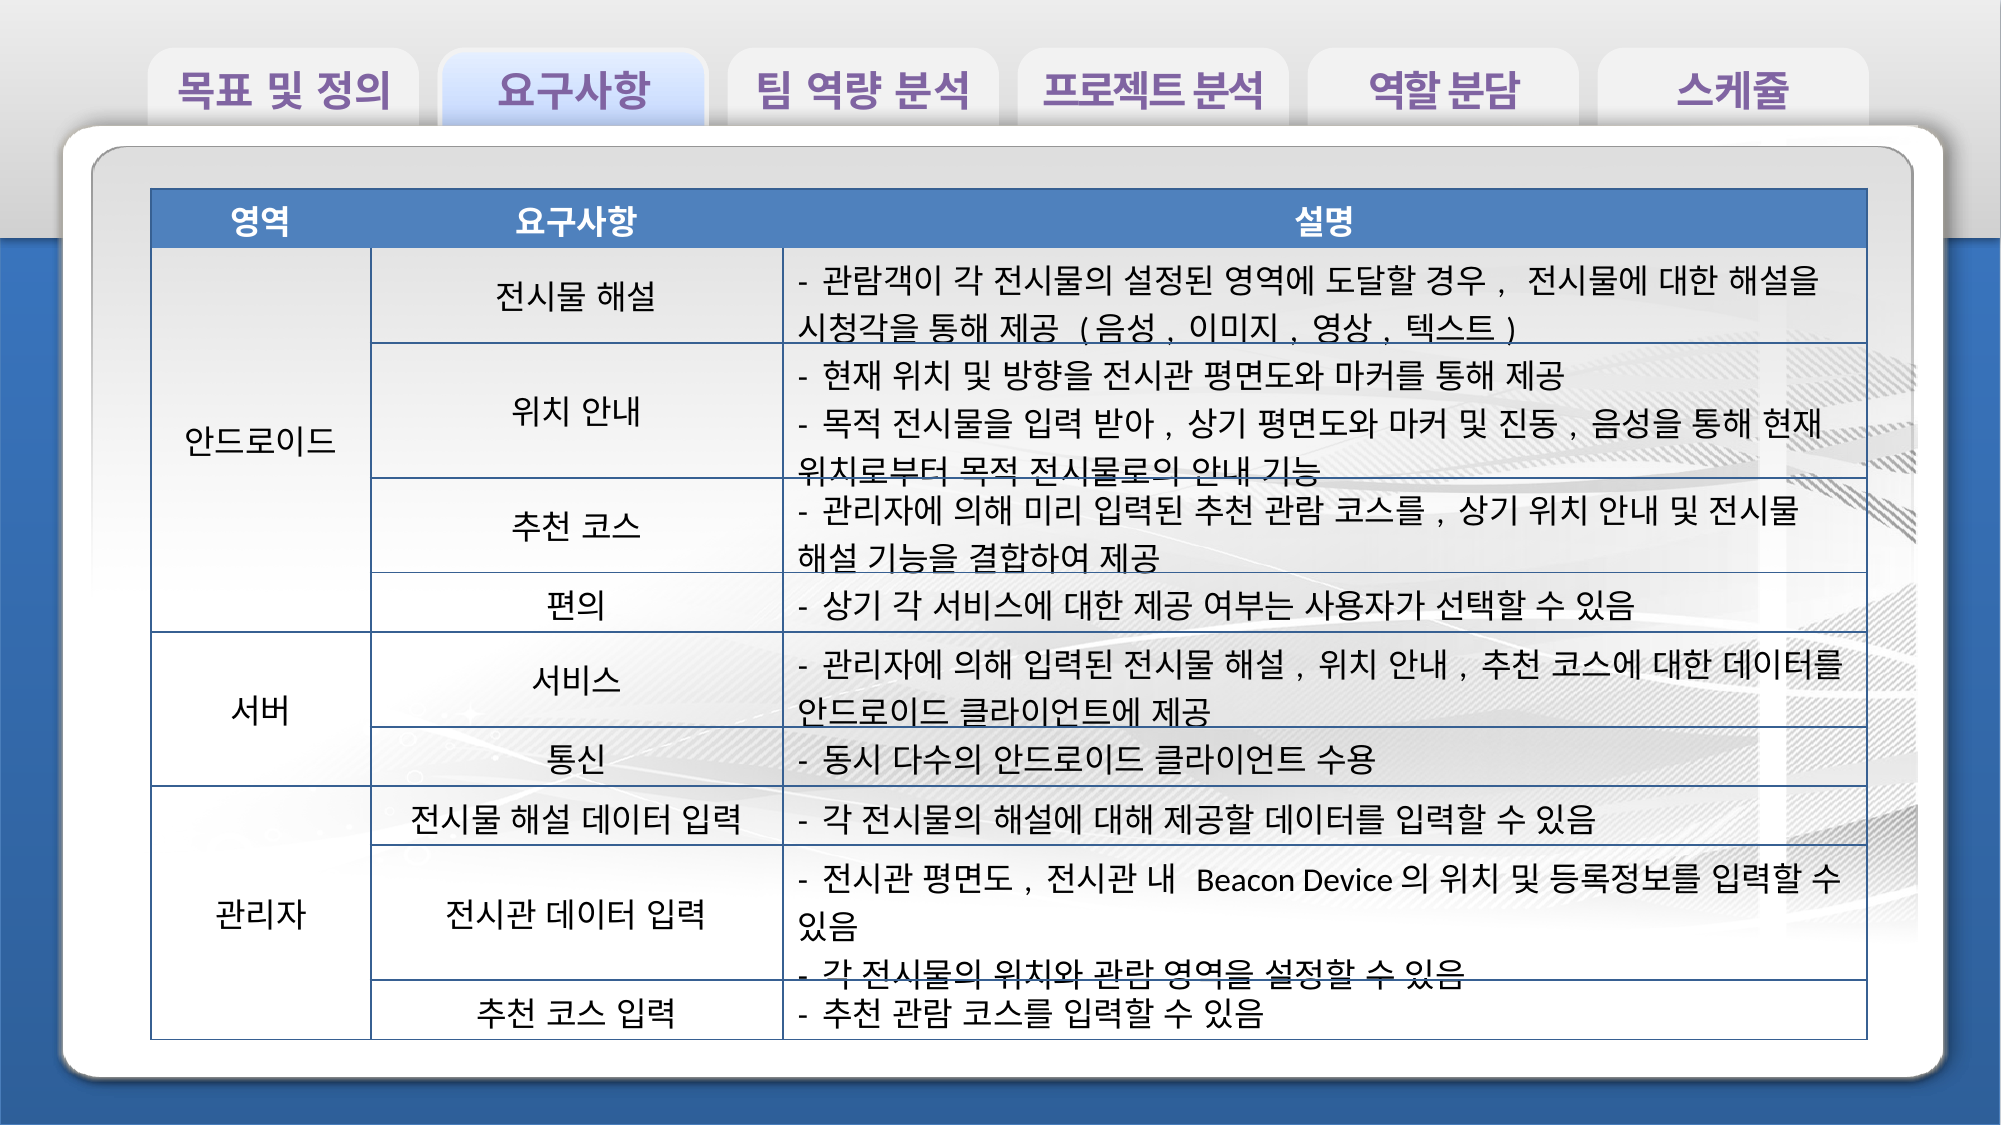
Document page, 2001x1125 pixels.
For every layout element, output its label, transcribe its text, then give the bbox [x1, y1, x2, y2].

table_cell - 관리자에 의해 입력된 전시물 해설, 위치 안내, 추천 코스에 대한 데이터를 안드로이드 클라이언트에 제공 [784, 633, 1866, 726]
table_cell - 관람객이 각 전시물의 설정된 영역에 도달할 경우, 전시물에 대한 해설을 시청각을 통해 제공 (음성, 이미지, 영상, 텍스트) [784, 248, 1866, 342]
table_cell 관리자 [152, 787, 370, 1039]
table_header 요구사항 [371, 190, 783, 248]
table_cell 안드로이드 [152, 248, 370, 631]
table_cell 서비스 [372, 633, 782, 726]
table_cell 전시물 해설 데이터 입력 [372, 787, 782, 844]
table_cell 전시관 데이터 입력 [372, 846, 782, 979]
table_cell 통신 [372, 728, 782, 785]
table_cell - 추천 관람 코스를 입력할 수 있음 [784, 981, 1866, 1039]
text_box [150, 57, 1812, 124]
table_cell - 전시관 평면도, 전시관 내 Beacon Device의 위치 및 등록정보를 입력할 수 있음 - 각 전시물의 위치와 관람 영역을 설정할 수 있음 [784, 846, 1866, 979]
table_cell - 상기 각 서비스에 대한 제공 여부는 사용자가 선택할 수 있음 [784, 573, 1866, 631]
table_header 영역 [152, 190, 371, 248]
table_cell - 각 전시물의 해설에 대해 제공할 데이터를 입력할 수 있음 [784, 787, 1866, 844]
table_cell 전시물 해설 [372, 248, 782, 342]
table_cell 추천 코스 [372, 479, 782, 572]
table_cell - 동시 다수의 안드로이드 클라이언트 수용 [784, 728, 1866, 785]
table_cell 위치 안내 [372, 344, 782, 477]
table_cell 편의 [372, 573, 782, 631]
table_cell 추천 코스 입력 [372, 981, 782, 1039]
table_header 설명 [783, 190, 1866, 248]
picture [3, 125, 2001, 1096]
table_cell - 관리자에 의해 미리 입력된 추천 관람 코스를, 상기 위치 안내 및 전시물 해설 기능을 결합하여 제공 [784, 479, 1866, 572]
table_cell - 현재 위치 및 방향을 전시관 평면도와 마커를 통해 제공 - 목적 전시물을 입력 받아, 상기 평면도와 마커 및 진동, 음성을 통해 현재 위치로부터 목적 전시물로의 안내 기능 [784, 344, 1866, 477]
table_cell 서버 [152, 633, 370, 785]
